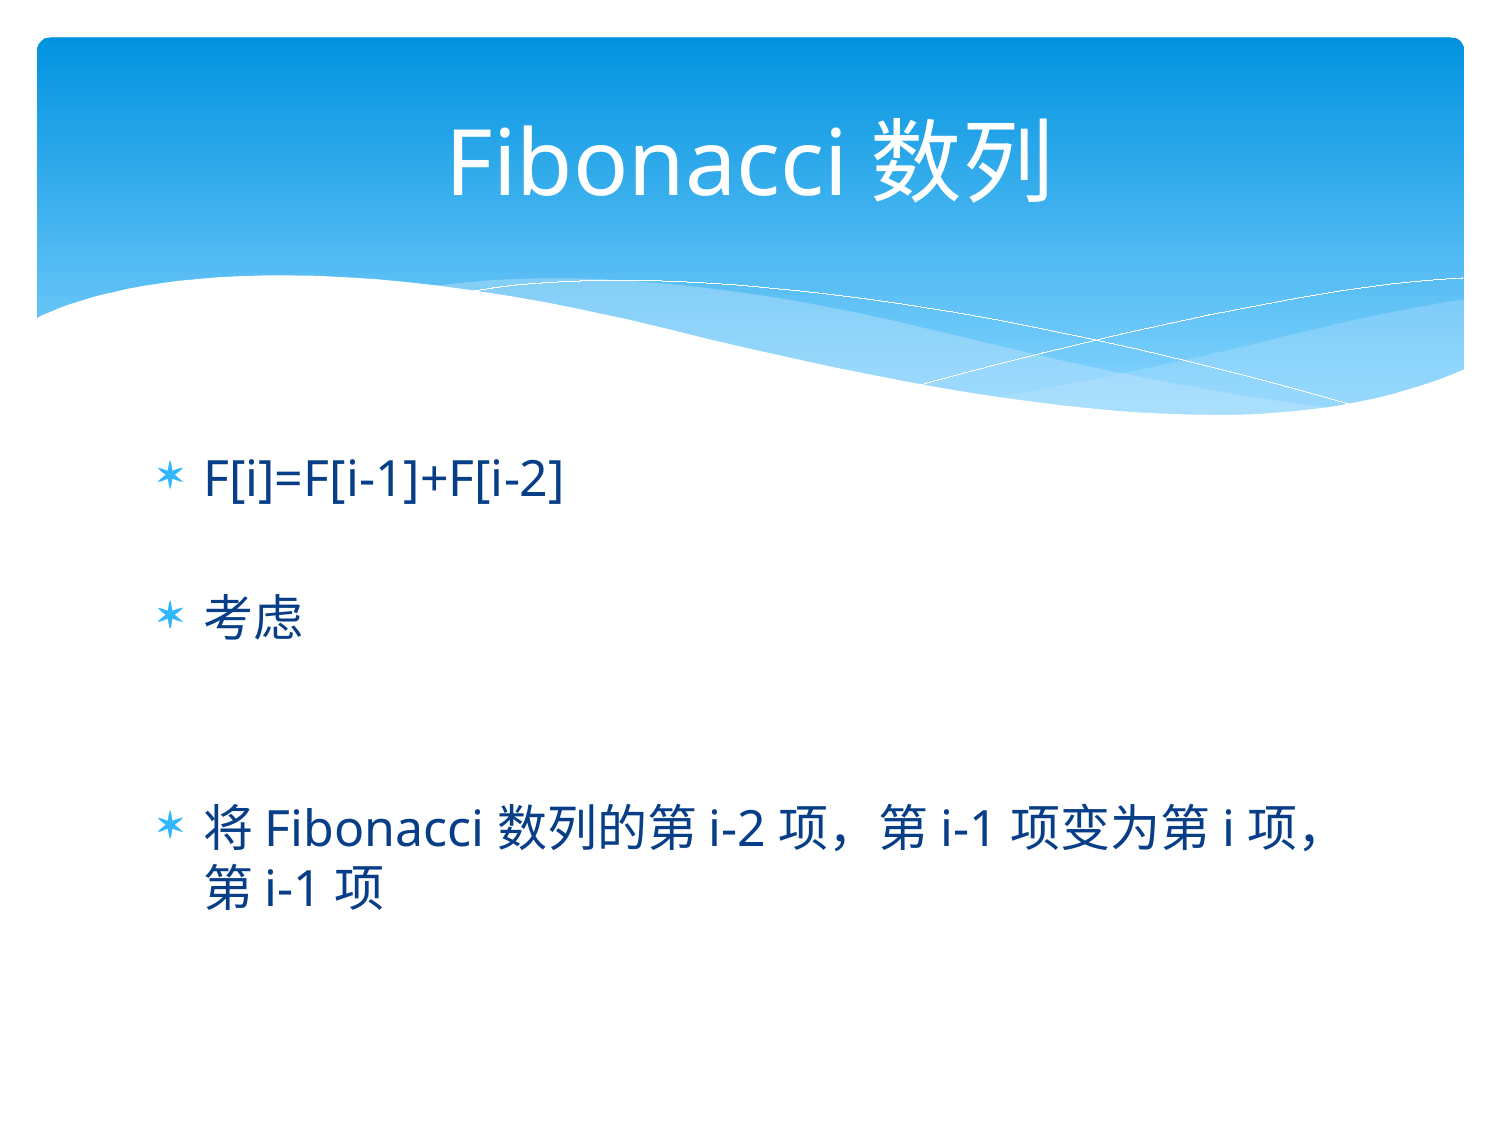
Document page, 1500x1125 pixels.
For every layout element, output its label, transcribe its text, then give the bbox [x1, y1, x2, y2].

title Fibonacci数列 [75, 55, 1425, 261]
